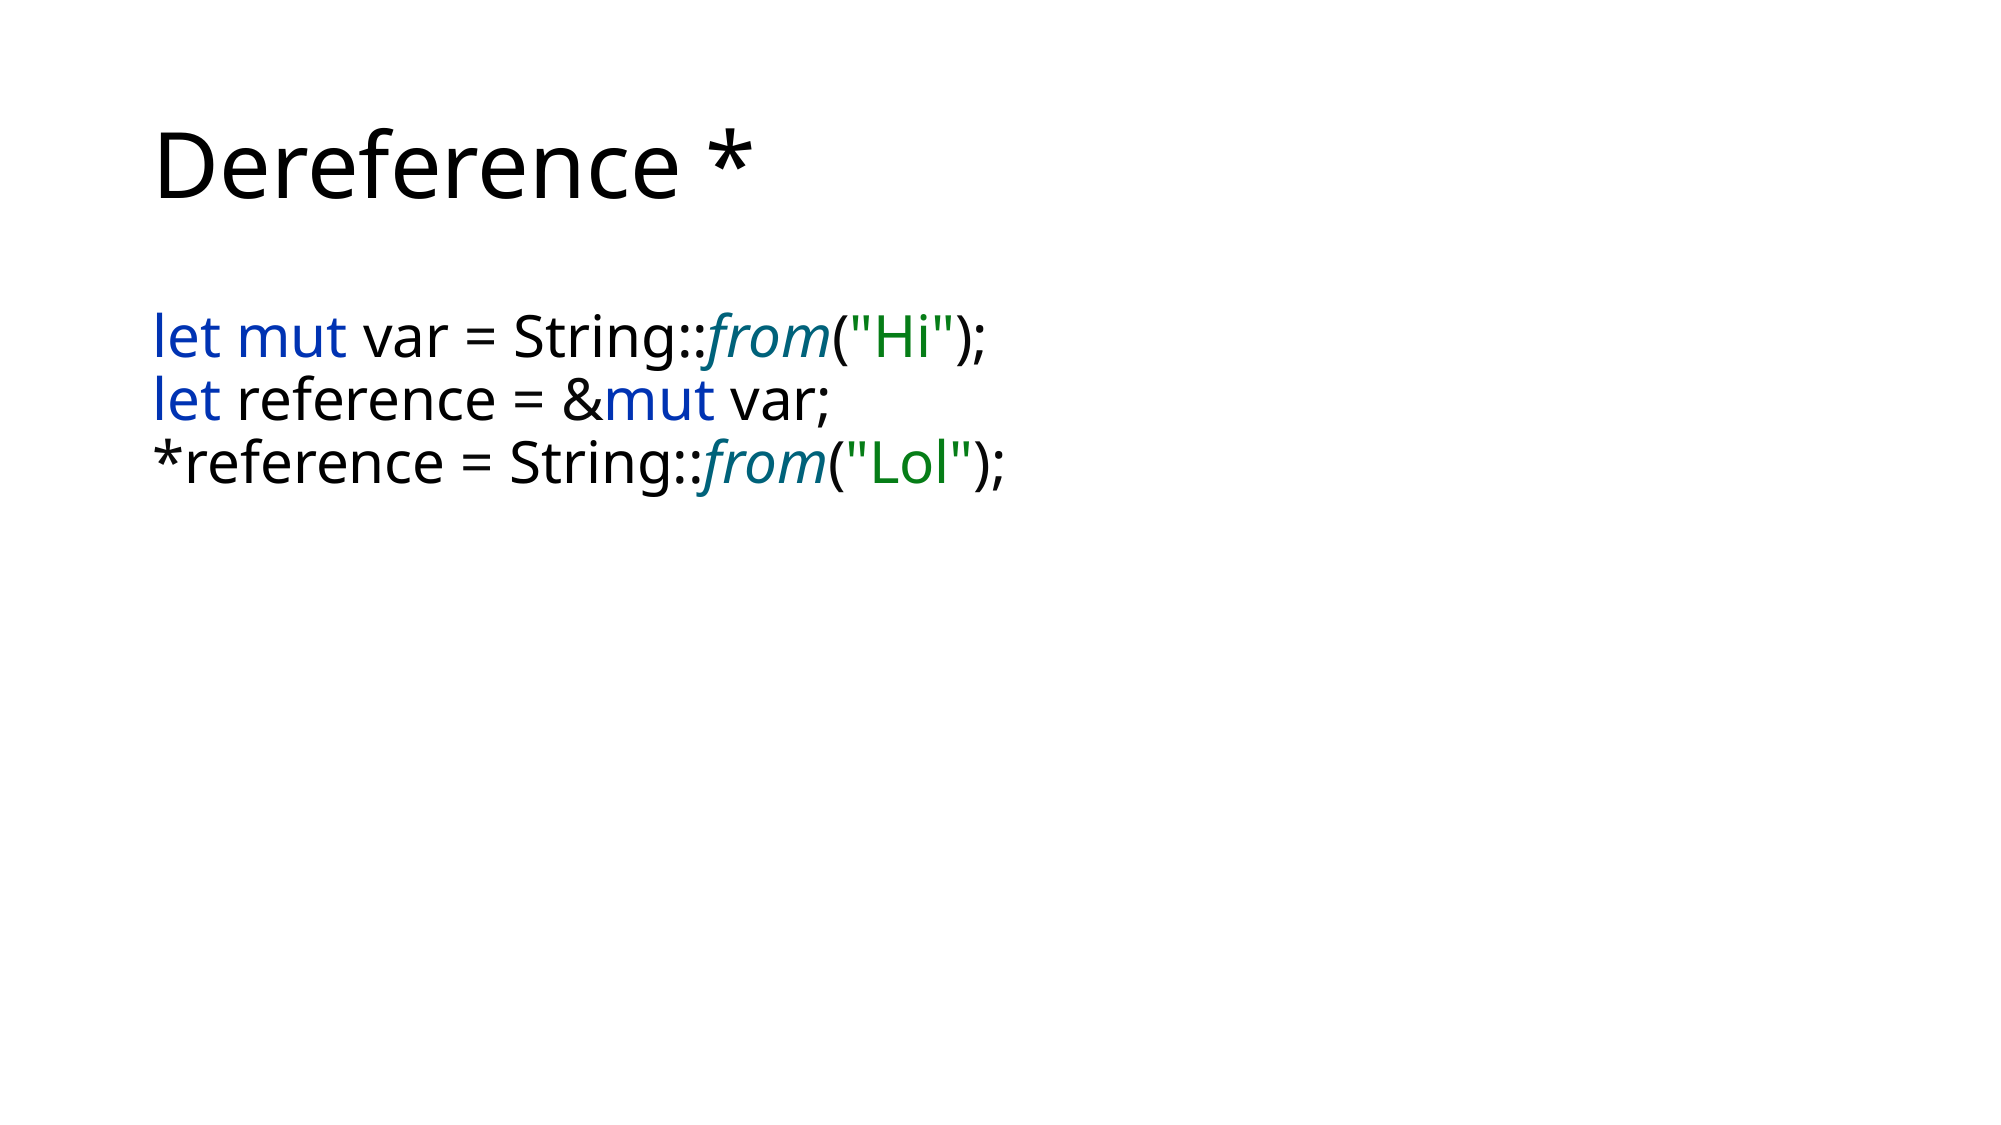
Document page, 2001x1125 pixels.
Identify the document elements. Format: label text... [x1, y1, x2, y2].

list let mut var = String::from("Hi"); let reference = &mut var; *reference = String::from("Lol"); [137, 299, 1863, 1014]
title Dereference * [137, 59, 1863, 278]
